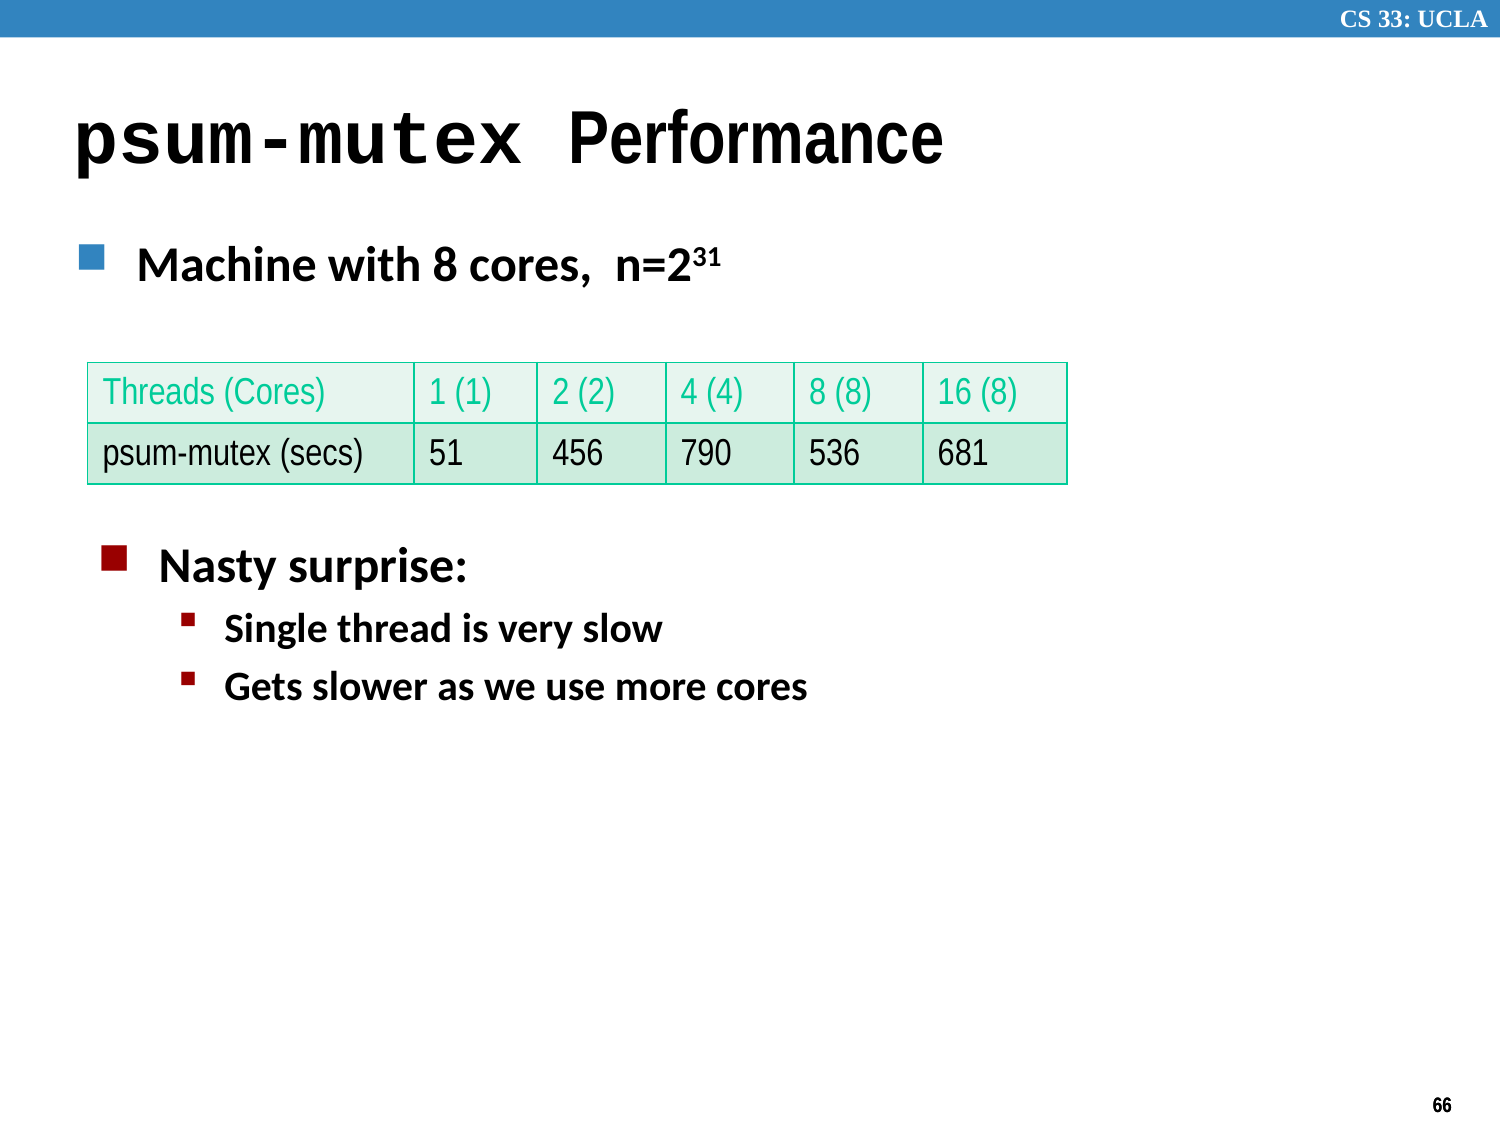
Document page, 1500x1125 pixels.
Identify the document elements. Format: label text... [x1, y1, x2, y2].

table_header 2 (2) [538, 363, 665, 422]
list Machine with 8 cores, n=231 [64, 223, 1361, 313]
table_header 1 (1) [415, 363, 536, 422]
table_cell 790 [667, 424, 793, 483]
table_cell 456 [538, 424, 665, 483]
table_header 4 (4) [667, 363, 793, 422]
table_header 16 (8) [924, 363, 1066, 422]
table_cell 681 [924, 424, 1066, 483]
text_box Nasty surprise: Single thread is very slow Gets slower as we use more cores [87, 524, 1383, 763]
table_cell 51 [415, 424, 536, 483]
title psum-mutex Performance [58, 71, 1305, 197]
table_header Threads (Cores) [88, 363, 413, 422]
table_header 8 (8) [795, 363, 922, 422]
table_cell 536 [795, 424, 922, 483]
table_cell psum-mutex (secs) [88, 424, 413, 483]
